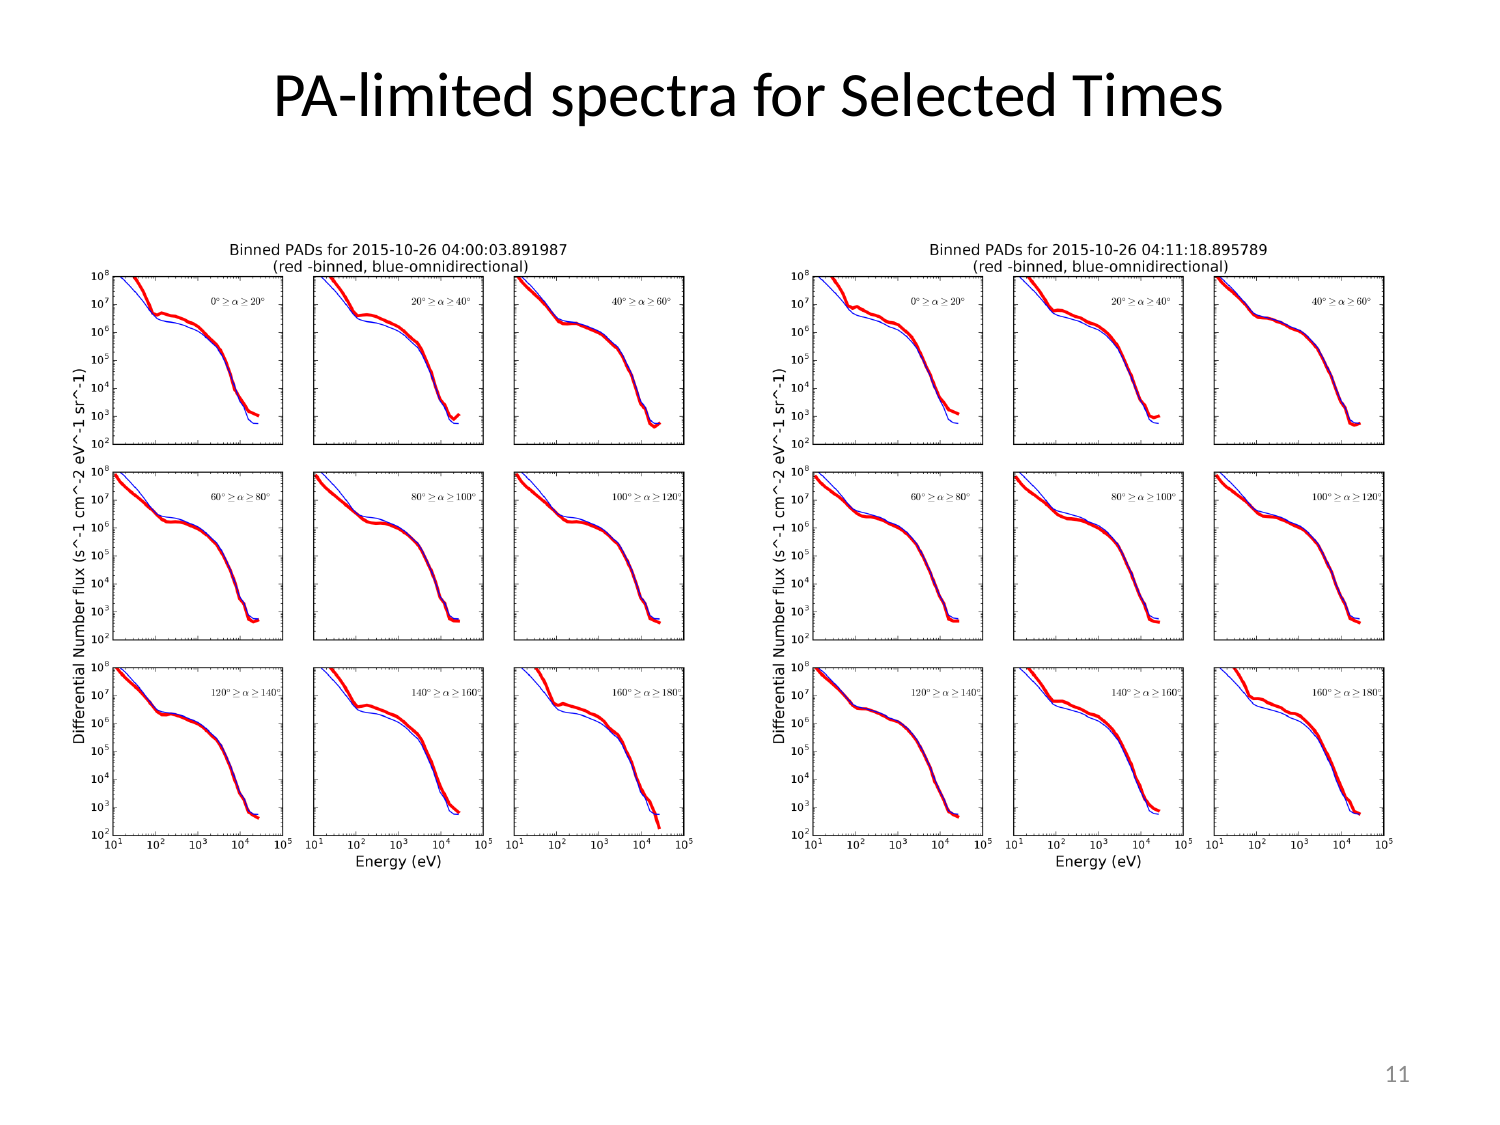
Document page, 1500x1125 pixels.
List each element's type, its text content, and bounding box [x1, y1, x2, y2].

title PA-limited spectra for Selected Times [75, 45, 1425, 138]
picture [37, 224, 713, 901]
slide_number 11 [1074, 1042, 1425, 1103]
picture [737, 224, 1413, 901]
